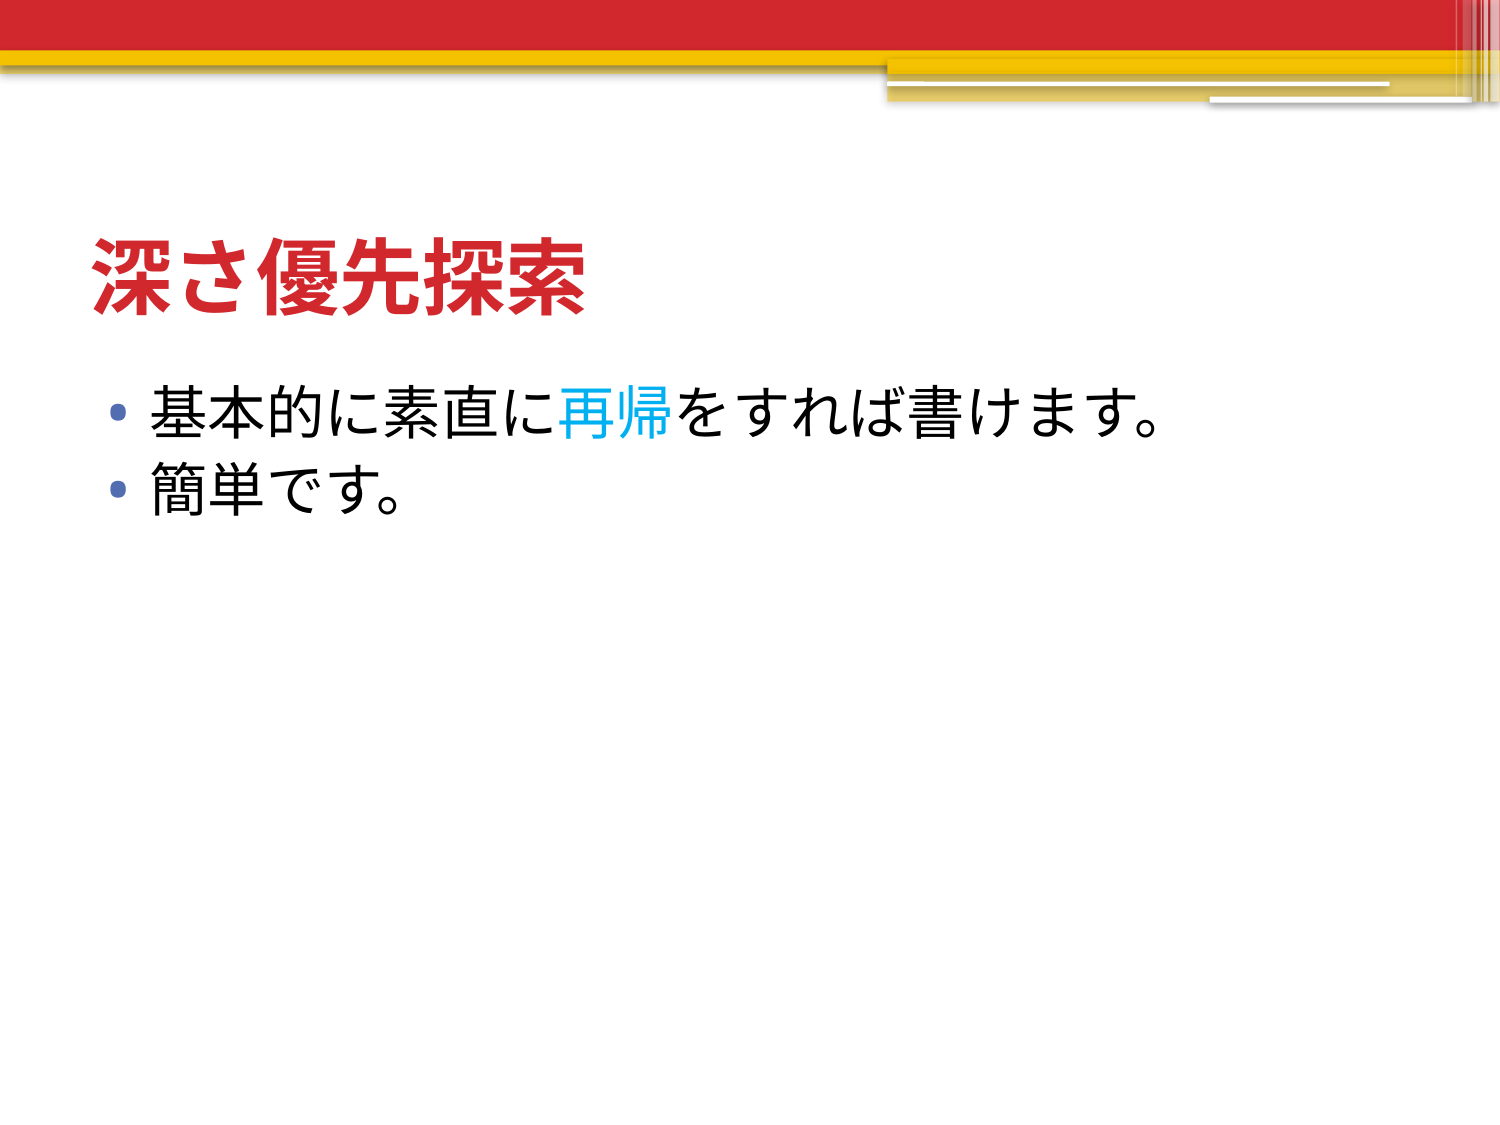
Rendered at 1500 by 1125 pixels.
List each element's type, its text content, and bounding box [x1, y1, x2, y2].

list 基本的に素直に再帰をすれば書けます。 簡単です。 [75, 368, 1425, 1079]
title 深さ優先探索 [75, 187, 1425, 363]
